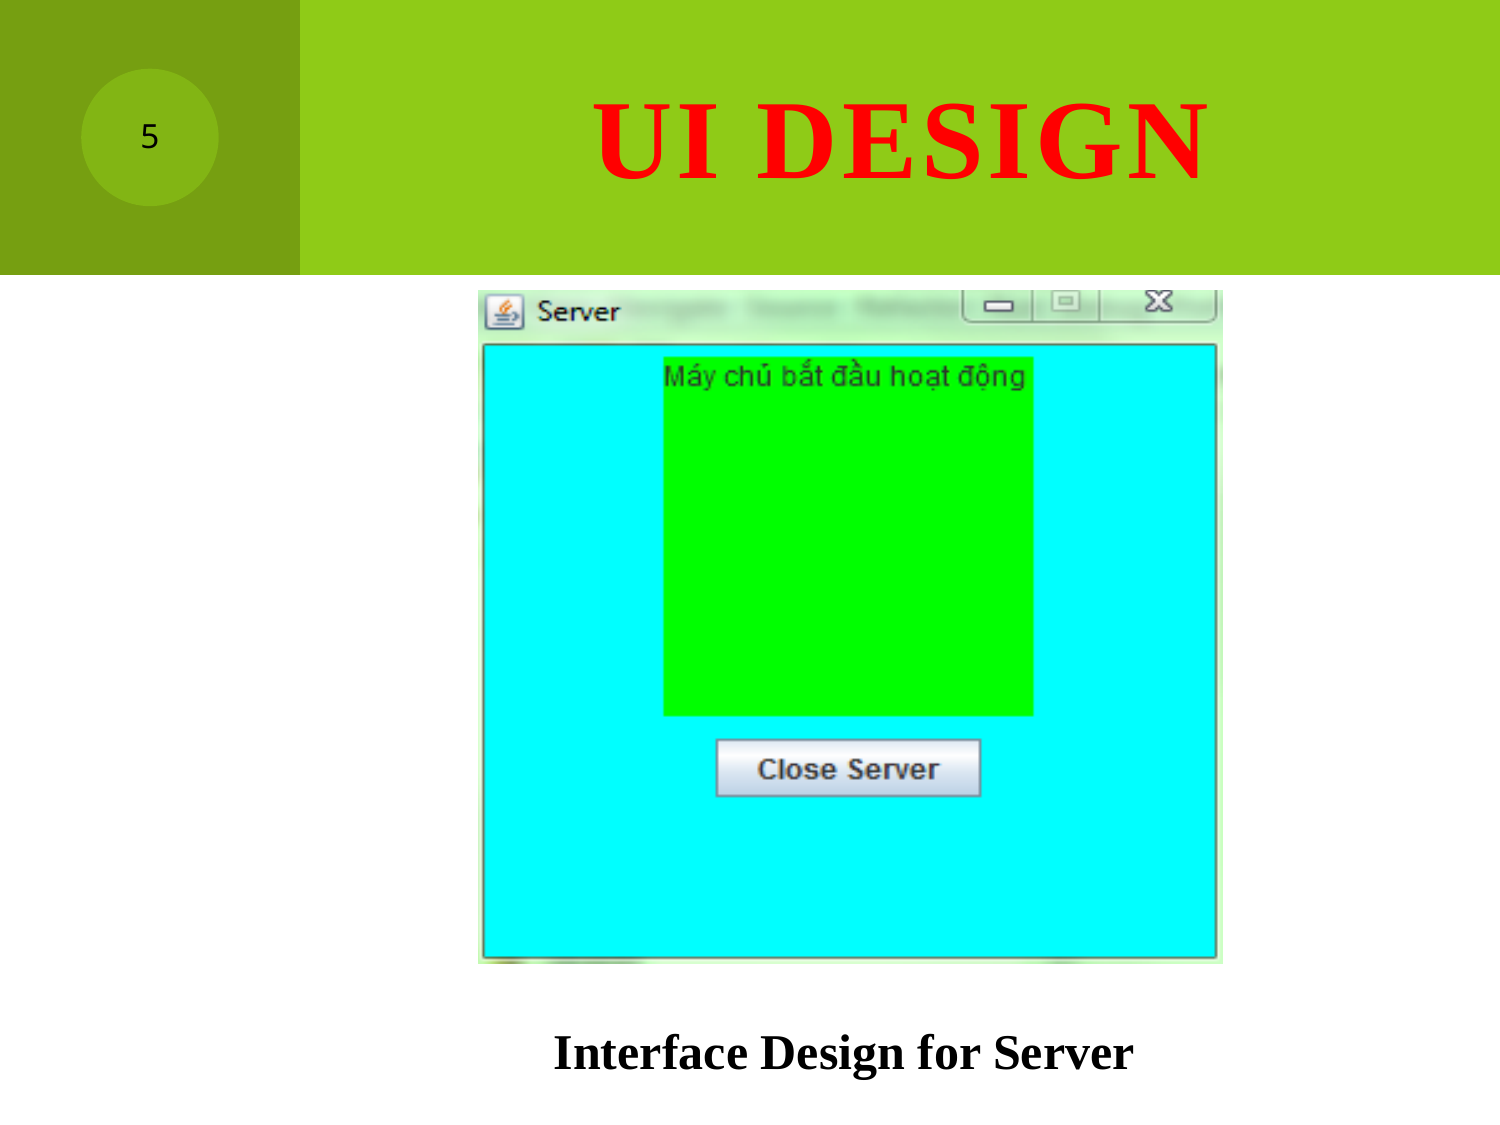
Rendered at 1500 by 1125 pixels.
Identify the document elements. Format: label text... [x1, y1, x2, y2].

slide_number 5 [87, 87, 213, 188]
title UI DESIGN [301, 0, 1500, 268]
picture [478, 290, 1223, 965]
text_box Interface Design for Server [218, 1011, 1471, 1087]
